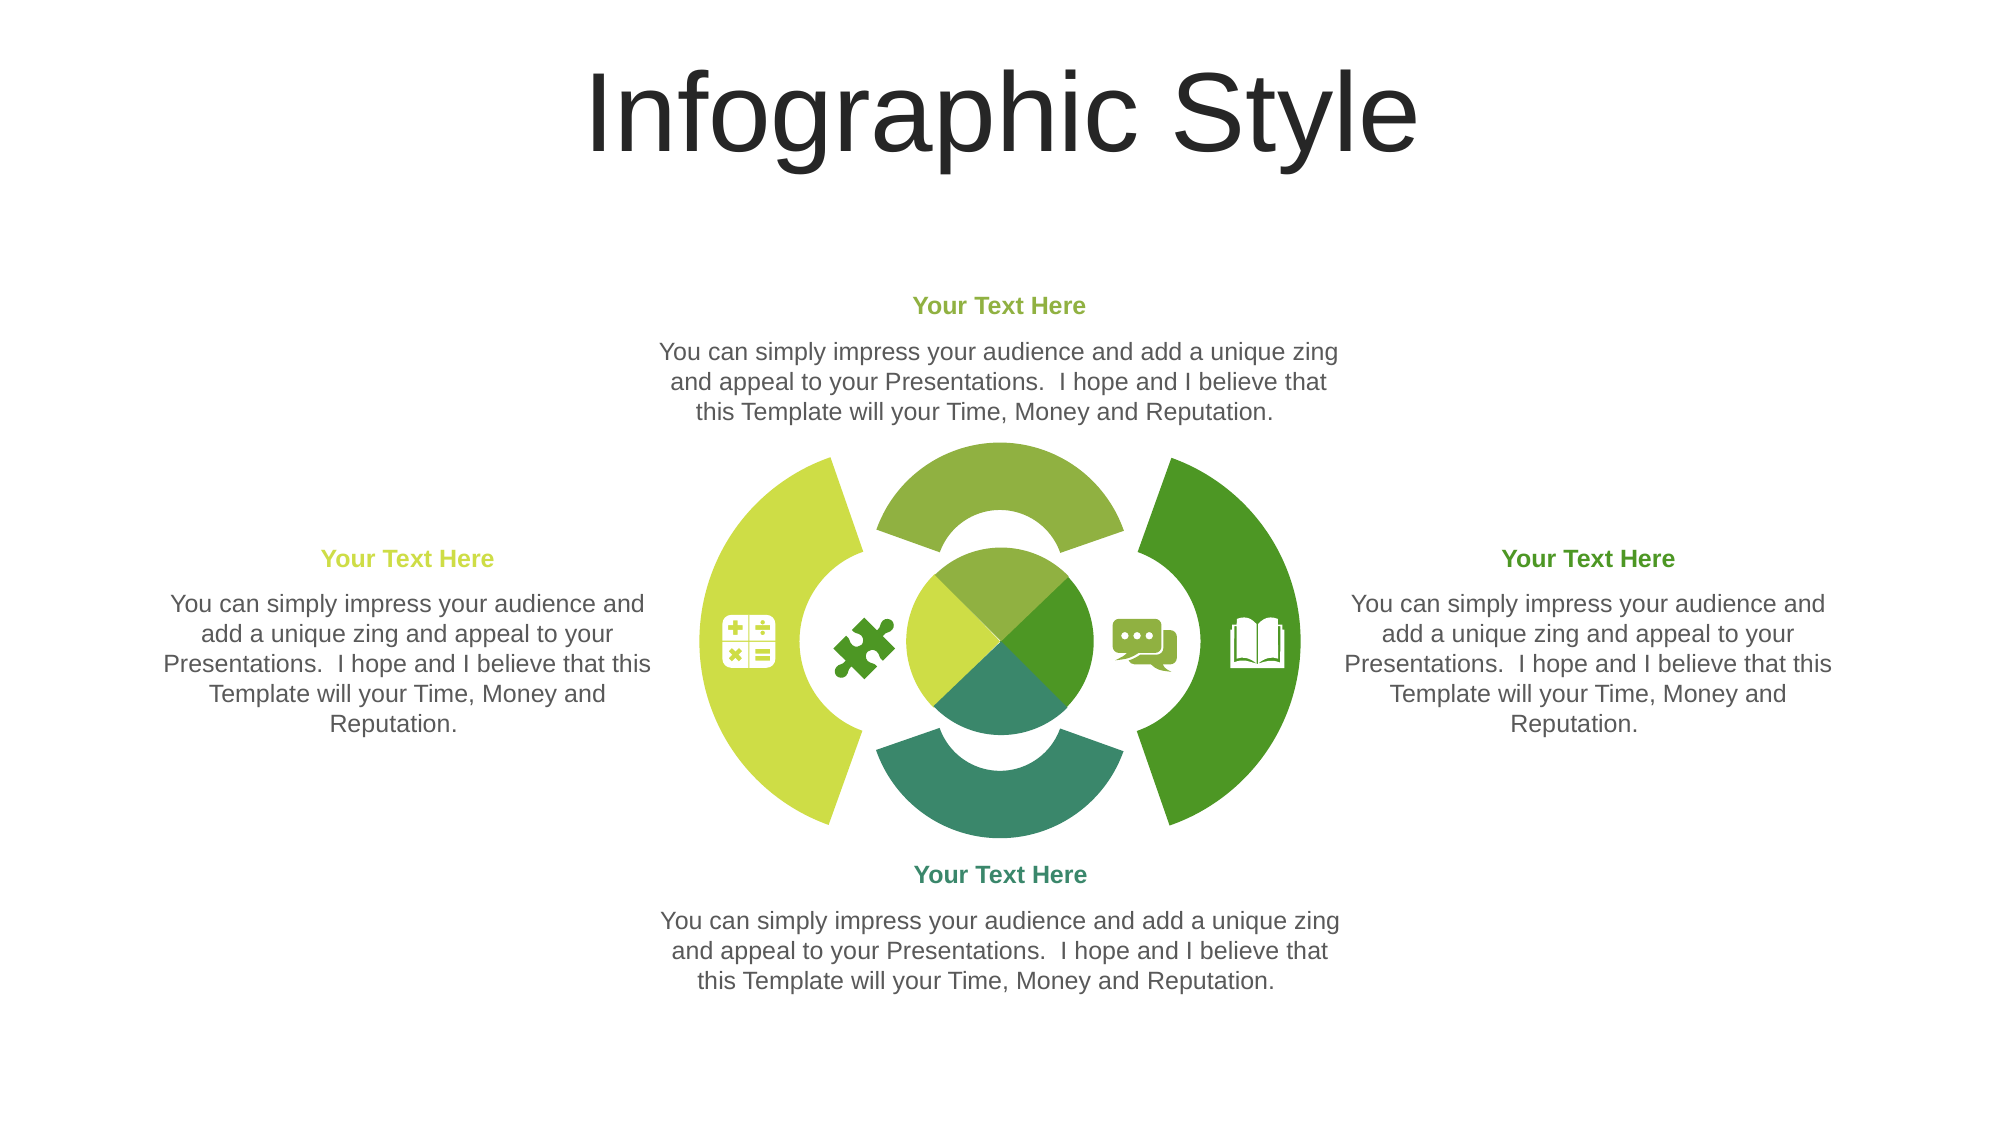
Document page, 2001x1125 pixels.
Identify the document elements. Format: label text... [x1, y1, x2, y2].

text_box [641, 282, 1358, 435]
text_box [699, 442, 1301, 839]
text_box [642, 851, 1359, 1003]
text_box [1322, 534, 1855, 747]
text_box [141, 534, 674, 747]
list Infographic Style [53, 55, 1952, 175]
